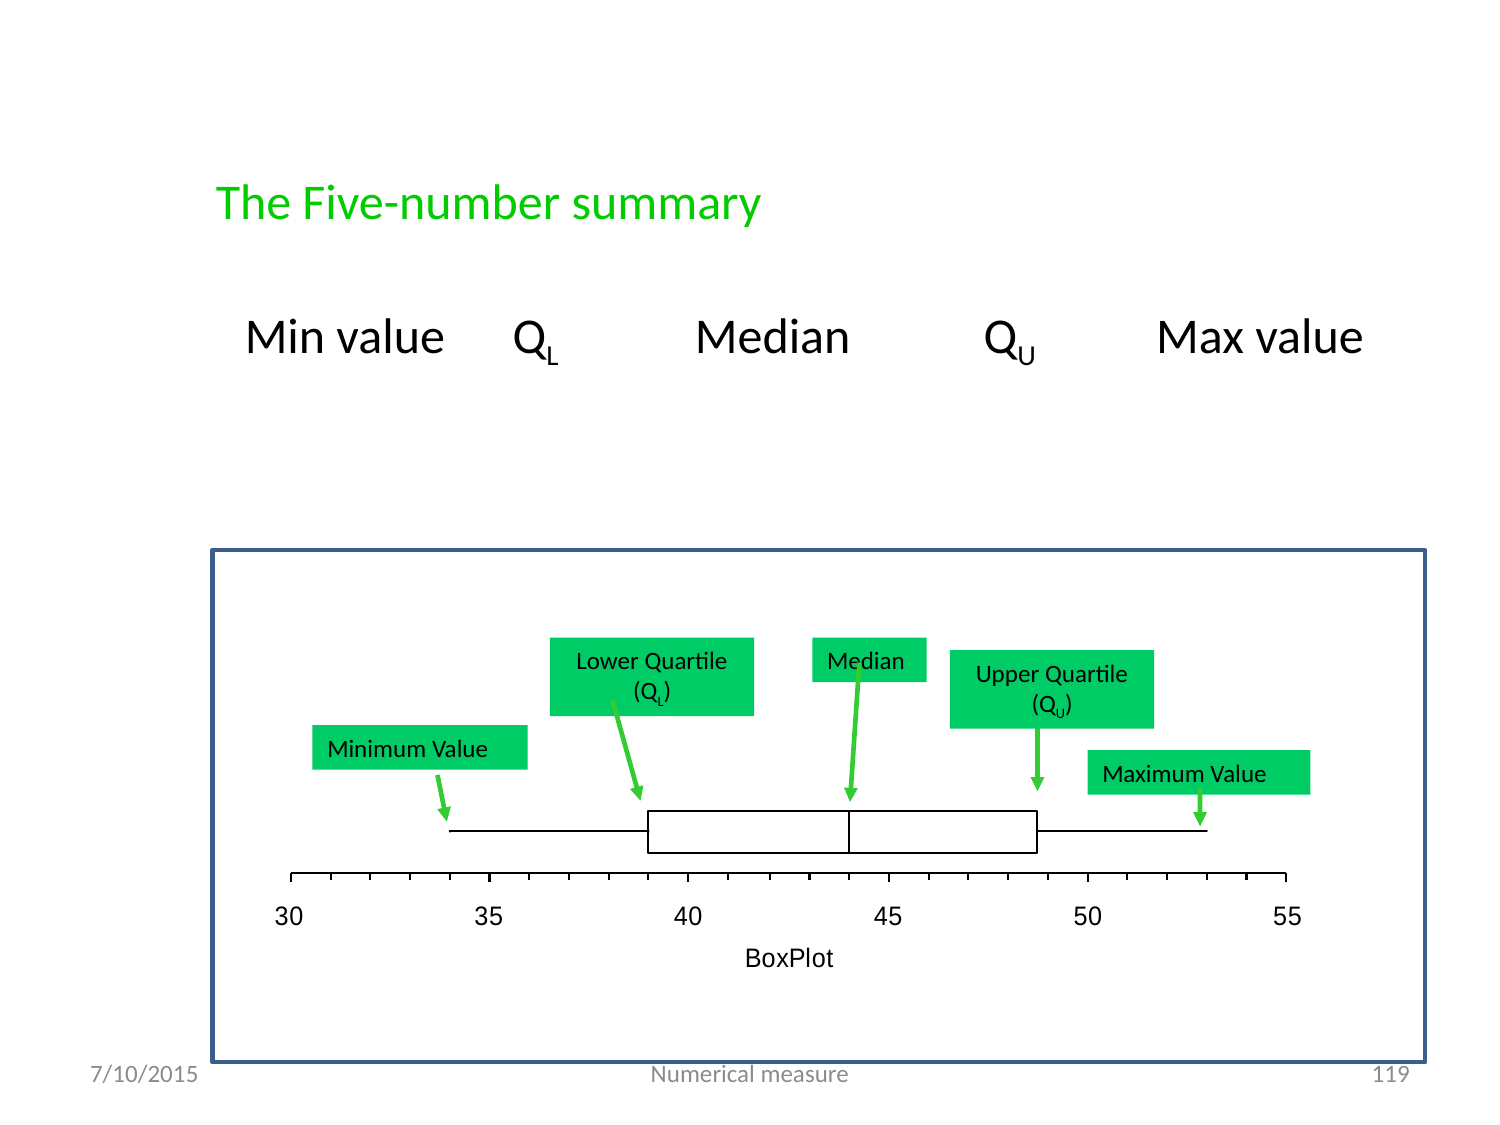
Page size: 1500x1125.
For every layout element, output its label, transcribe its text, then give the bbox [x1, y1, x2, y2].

text_box The Five-number summary [187, 162, 1445, 738]
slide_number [75, 1042, 425, 1103]
text_box [210, 548, 1427, 1064]
slide_number 119 [1074, 1042, 1425, 1103]
footer Numerical measure [512, 1042, 988, 1103]
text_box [237, 699, 1338, 1014]
